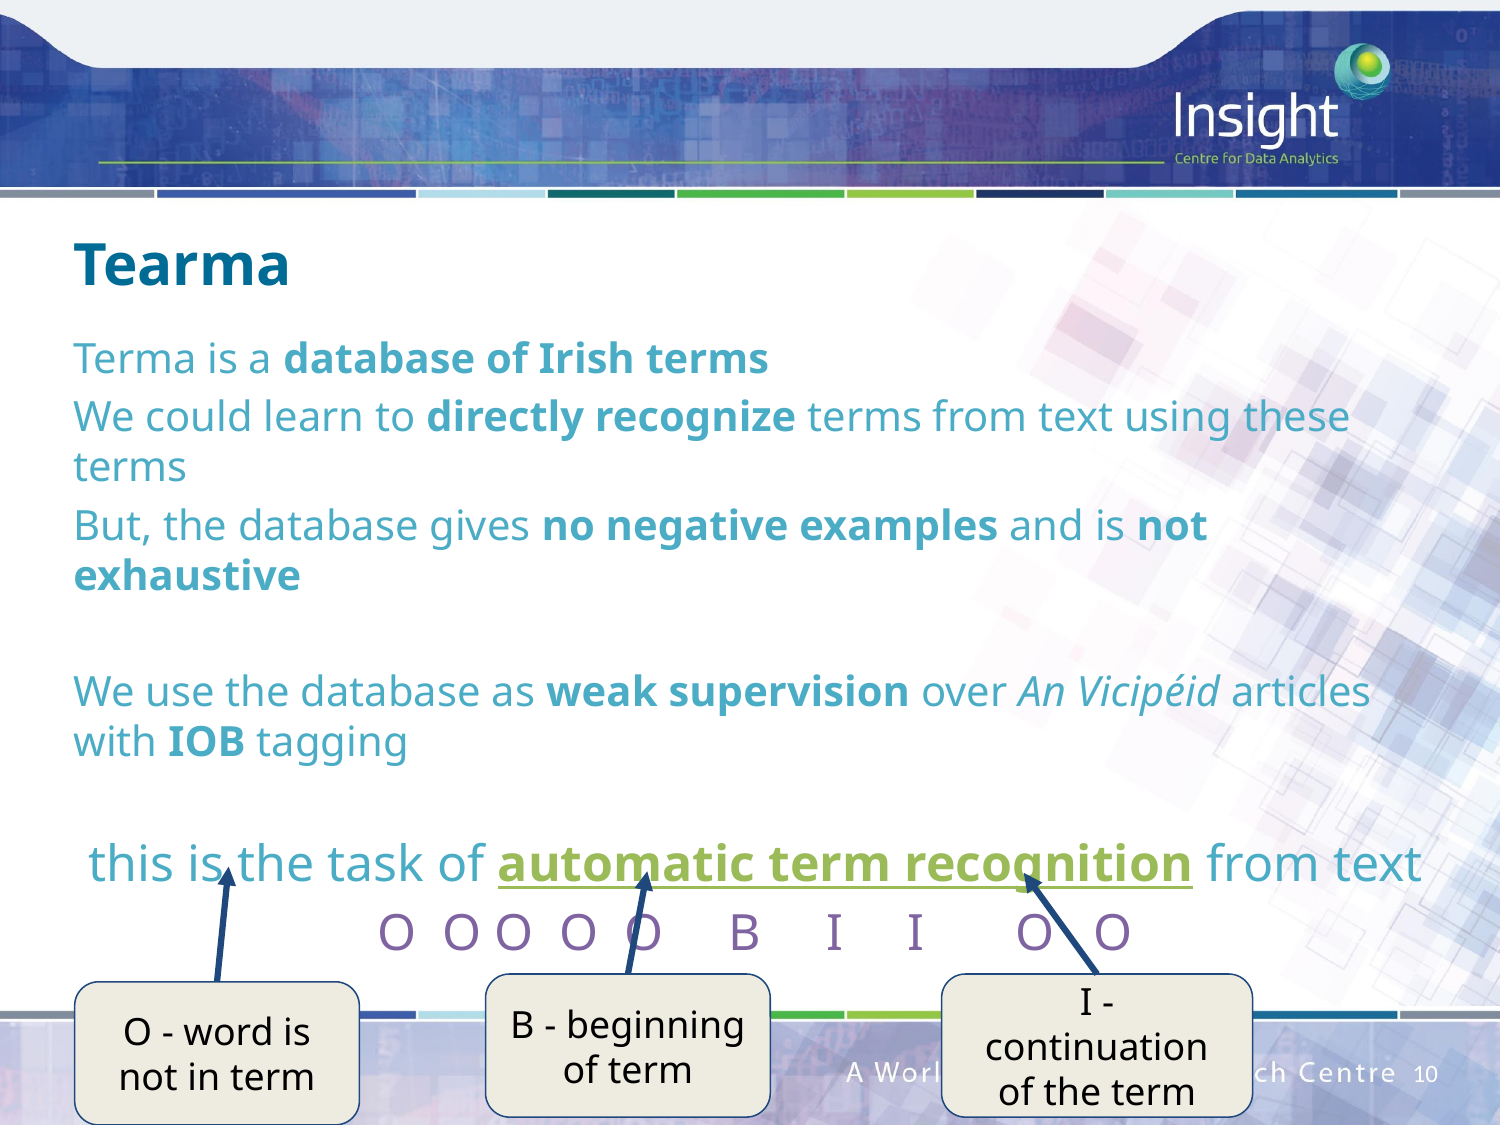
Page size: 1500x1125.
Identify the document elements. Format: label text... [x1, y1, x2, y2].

title Tearma [58, 211, 1453, 316]
list Terma is a database of Irish terms We could learn to directly recognize terms from text using these terms But, the database gives no negative examples and is not exhaustive We use the database as weak supervision over An Vicipéid articles with IOB tagging this is the task of automatic term recognition from text O O O O O B I I O O [58, 316, 1453, 1012]
text_box I - continuation of the term [941, 973, 1253, 1118]
picture [0, 0, 1500, 1125]
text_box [216, 866, 229, 982]
text_box B - beginning of term [485, 973, 771, 1118]
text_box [1023, 872, 1098, 975]
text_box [627, 871, 648, 975]
text_box O - word is not in term [74, 981, 360, 1125]
slide_number 10 [1251, 1042, 1454, 1103]
